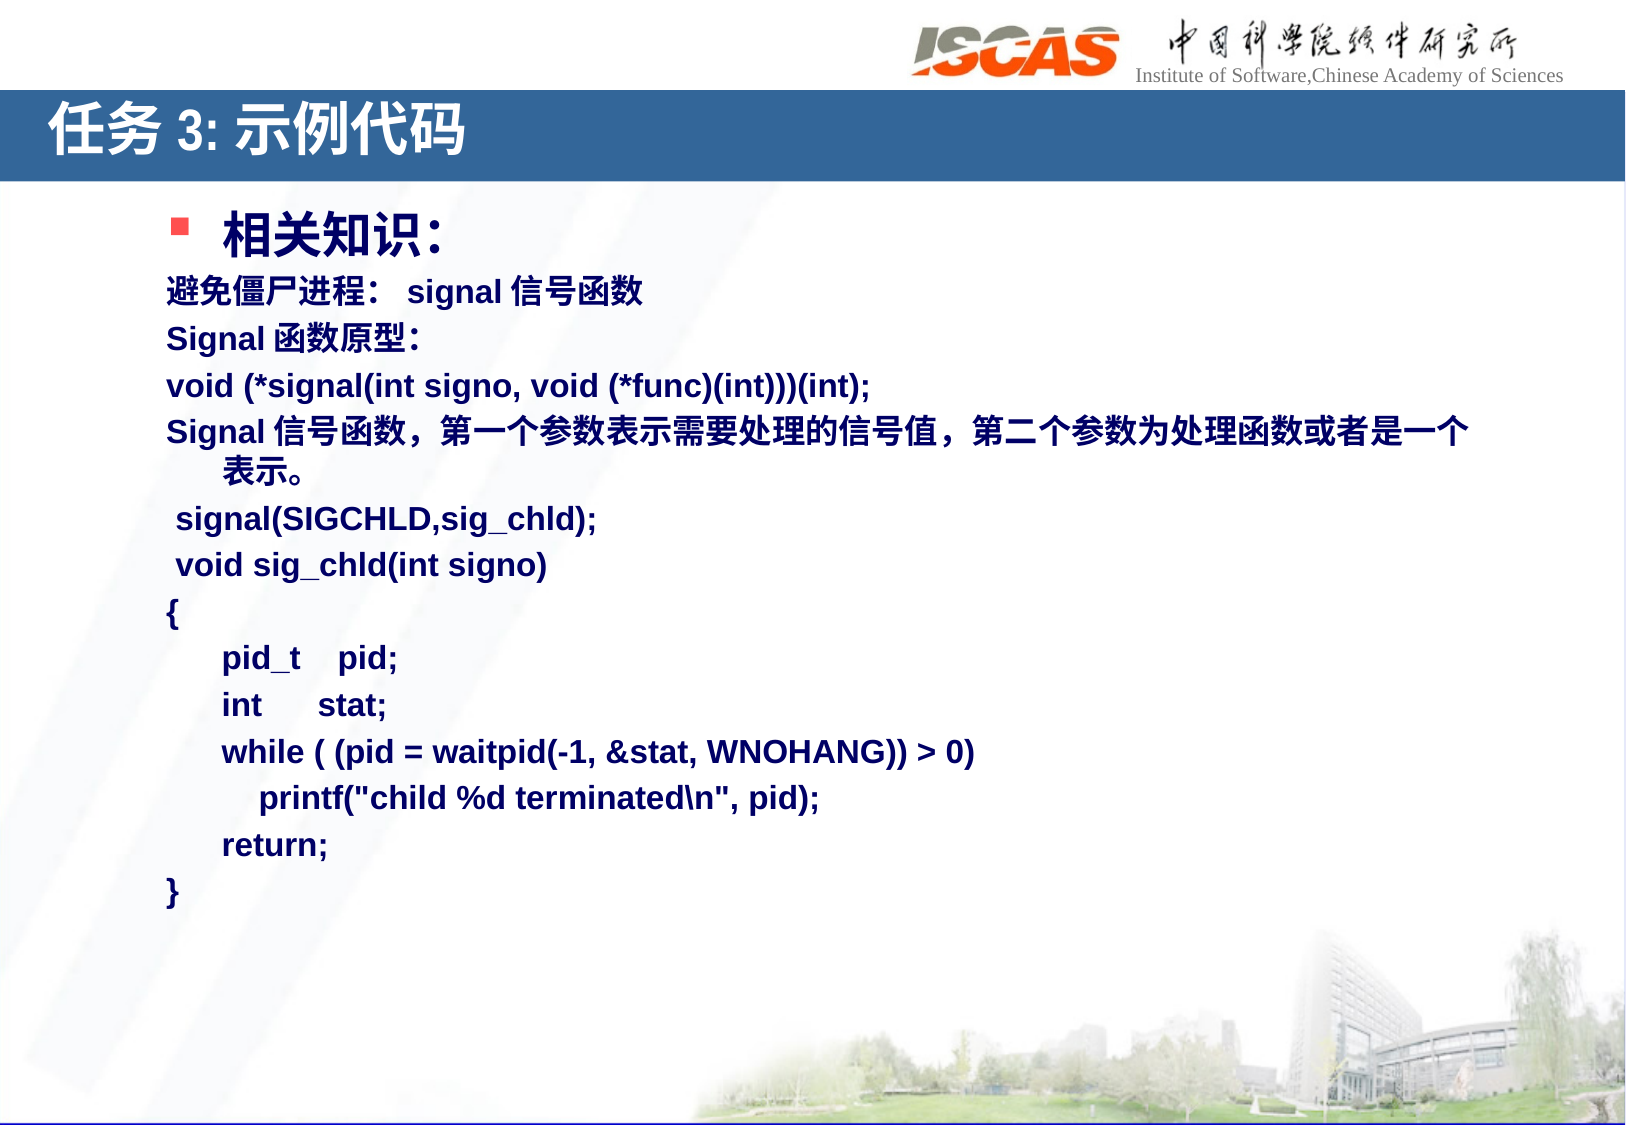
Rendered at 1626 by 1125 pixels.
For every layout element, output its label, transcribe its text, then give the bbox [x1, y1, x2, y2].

list 相关知识： 避免僵尸进程：signal信号函数 Signal函数原型： void (*signal(int signo, void (*func)(int)))(int); Signal信号函数，第一个参数表示需要处理的信号值，第二个参数为处理函数或者是一个表示。 signal(SIGCHLD,sig_chld); void sig_chld(int signo) { pid_t pid; int stat; while ( (pid = waitpid(-1, &stat, WNOHANG)) > 0) printf("child %d terminated\n", pid); return; } [151, 196, 1504, 1047]
picture [907, 18, 1132, 87]
picture [1166, 15, 1519, 71]
title 任务3:示例代码 [0, 90, 1625, 182]
picture [0, 92, 1626, 1125]
